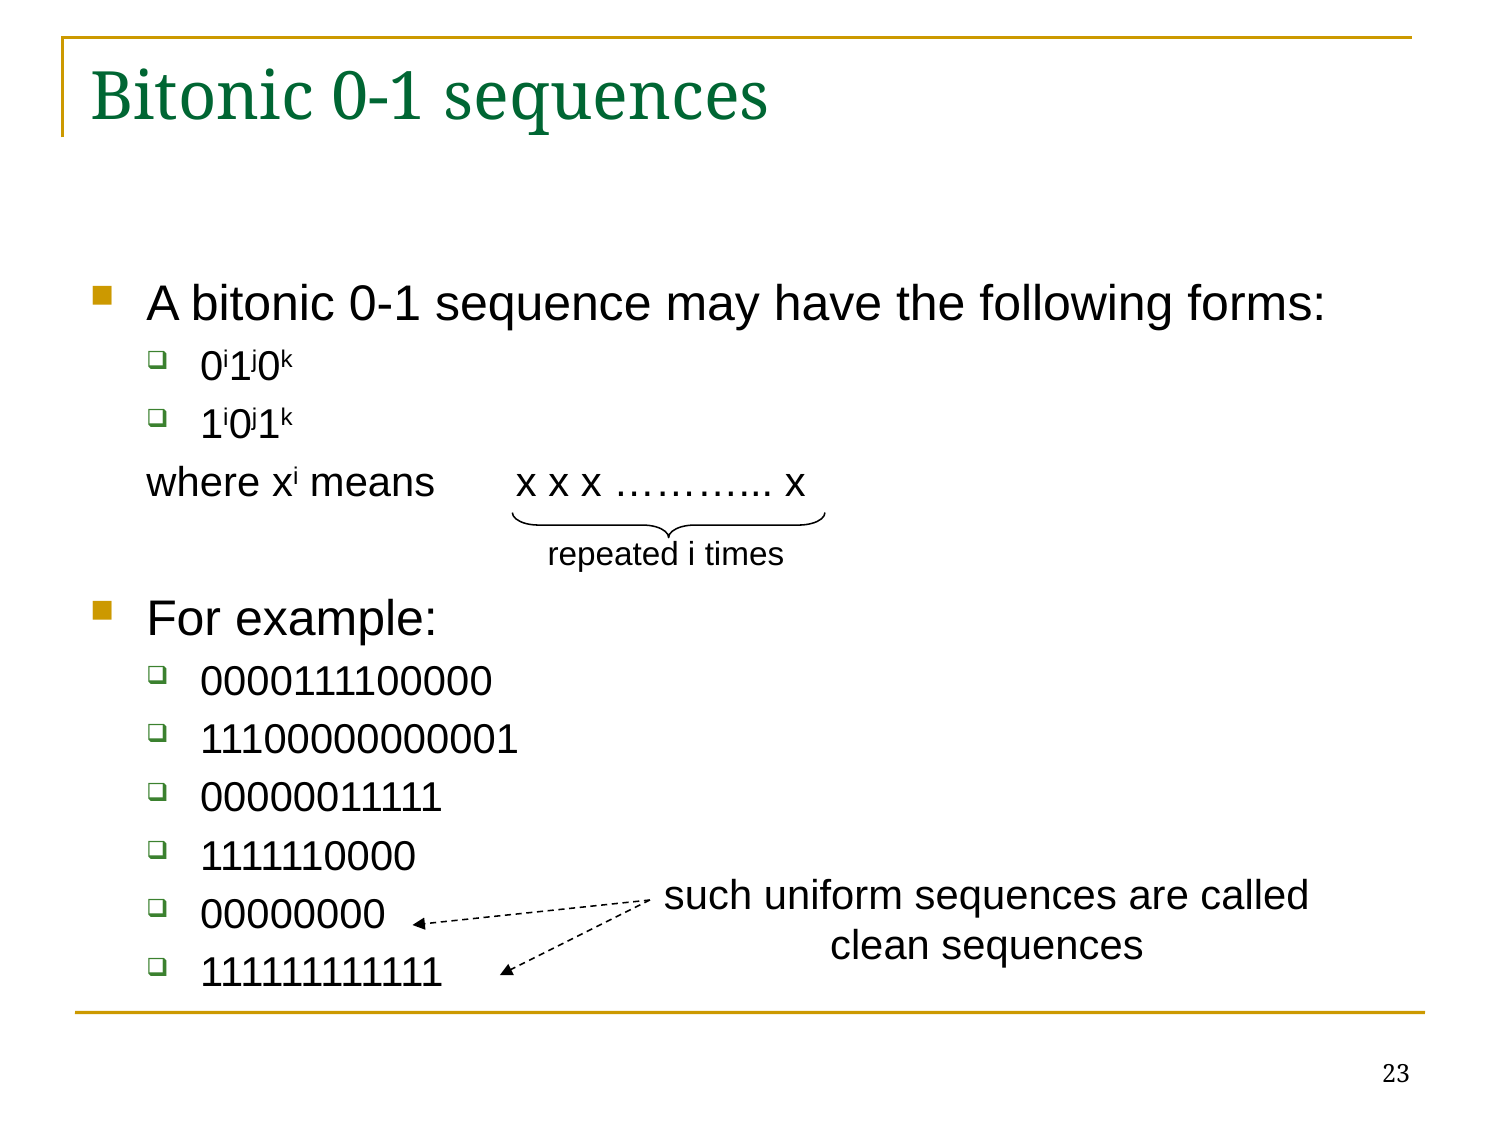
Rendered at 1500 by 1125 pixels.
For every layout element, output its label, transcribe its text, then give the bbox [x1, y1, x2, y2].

text_box [499, 963, 514, 976]
title Bitonic 0-1 sequences [75, 45, 1425, 233]
slide_number 23 [1074, 1023, 1426, 1100]
text_box repeated i times [532, 524, 800, 580]
list A bitonic 0-1 sequence may have the following forms: 0i1j0k 1i0j1k where xi means x x x ………... x For example: 0000111100000 11100000000001 00000011111 1111110000 00000000 111111111111 [75, 262, 1425, 1006]
text_box such uniform sequences are called clean sequences [649, 860, 1325, 976]
text_box [512, 512, 825, 526]
text_box [412, 917, 429, 930]
